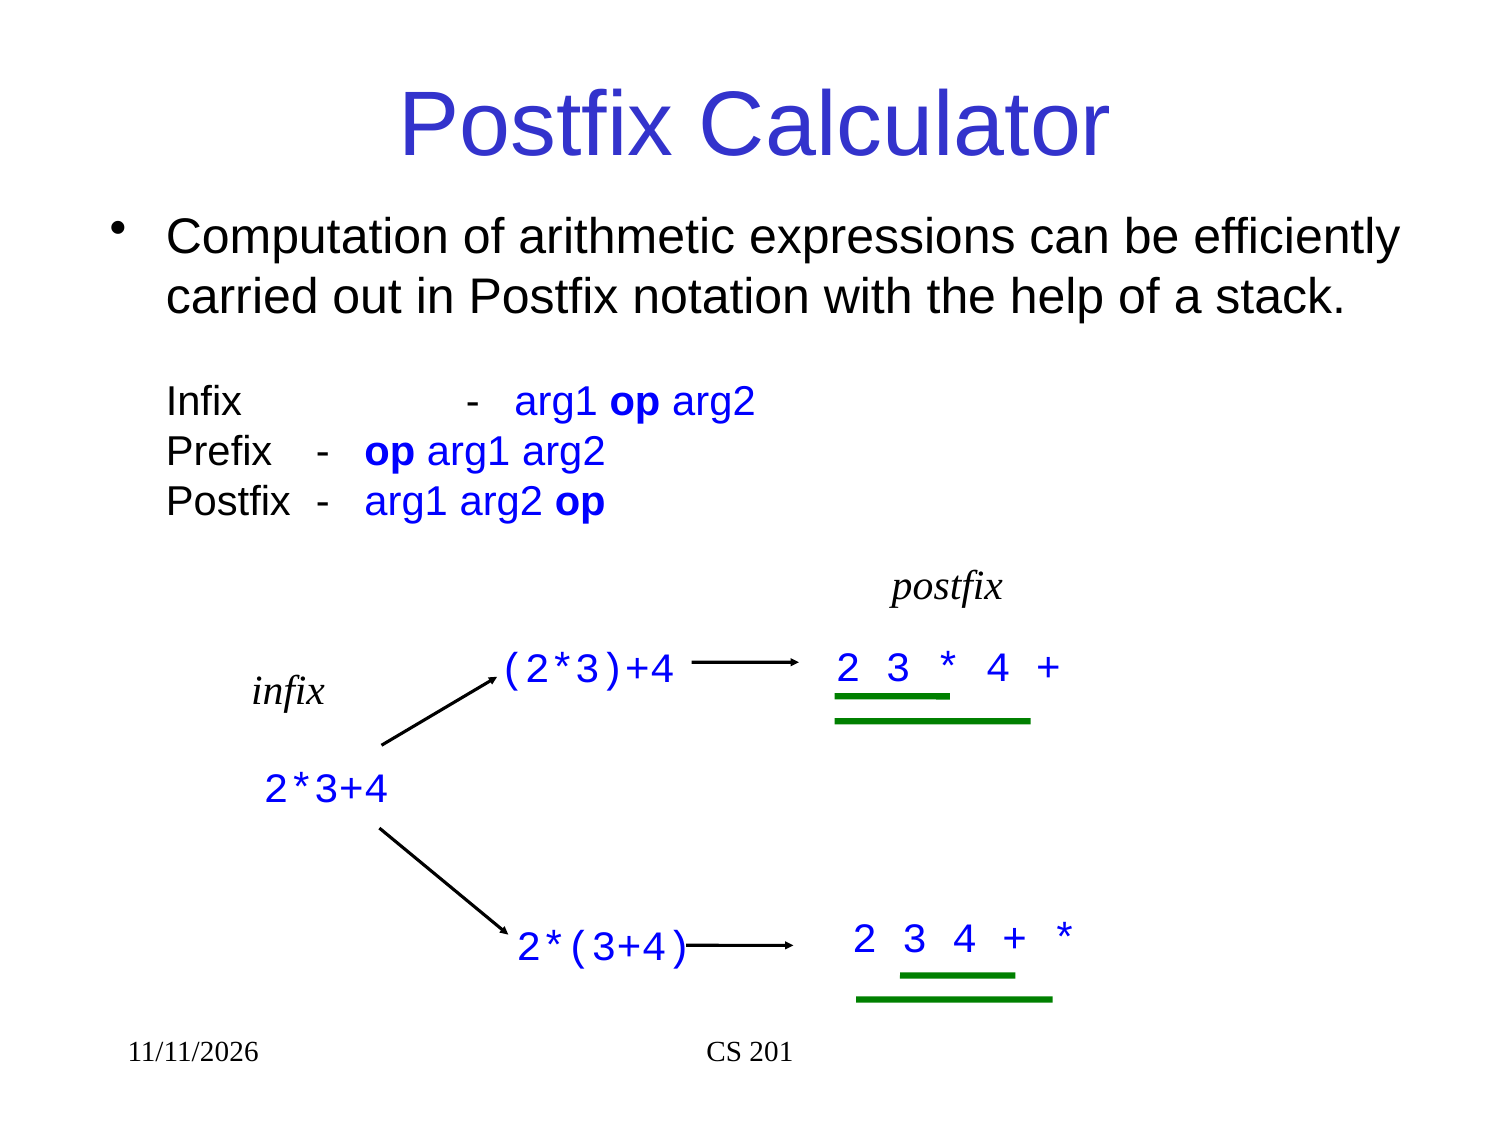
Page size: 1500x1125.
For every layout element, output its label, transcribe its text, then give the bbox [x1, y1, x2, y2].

title Postfix Calculator [117, 42, 1393, 195]
list Computation of arithmetic expressions can be efficiently carried out in Postfix notation with the help of a stack. Infix - arg1 op arg2 Prefix - op arg1 arg2 Postfix - arg1 arg2 op [94, 196, 1430, 587]
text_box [236, 550, 1162, 1000]
footer CS 201 [512, 1025, 988, 1100]
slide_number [112, 1025, 425, 1100]
